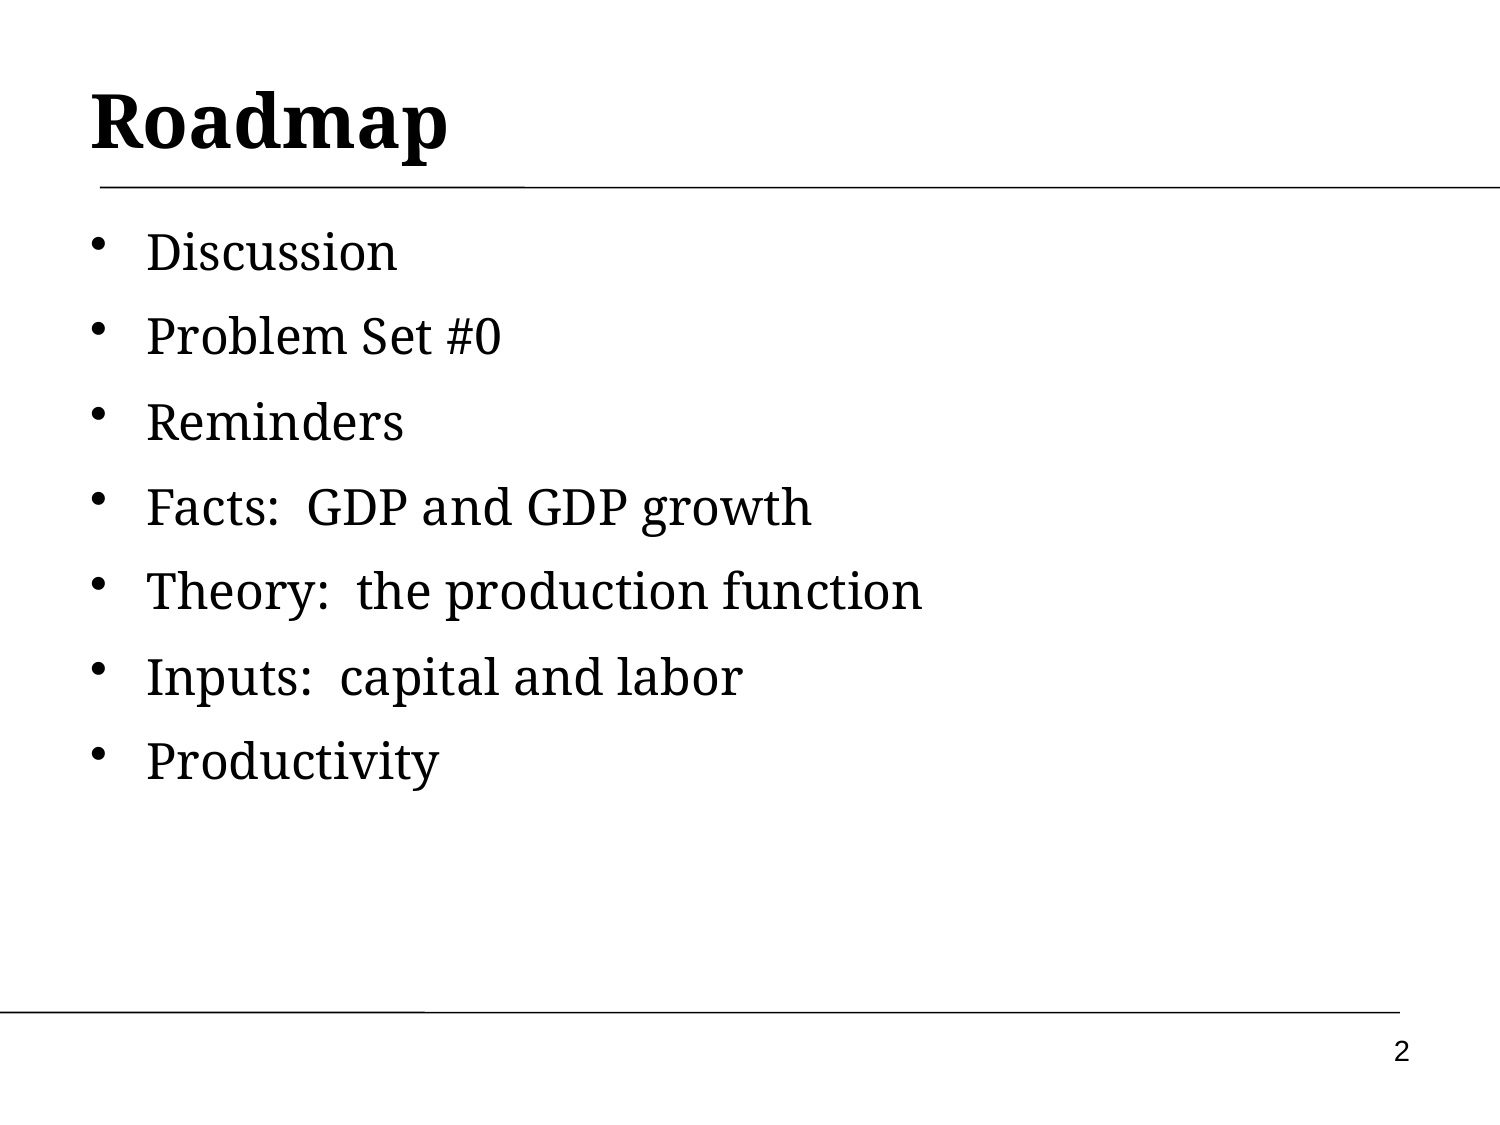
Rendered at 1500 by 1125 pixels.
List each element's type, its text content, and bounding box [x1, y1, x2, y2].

slide_number 2 [1074, 1024, 1426, 1103]
title Roadmap [74, 49, 1426, 188]
list Discussion Problem Set #0 Reminders Facts: GDP and GDP growth Theory: the production function Inputs: capital and labor Productivity [74, 212, 1426, 956]
